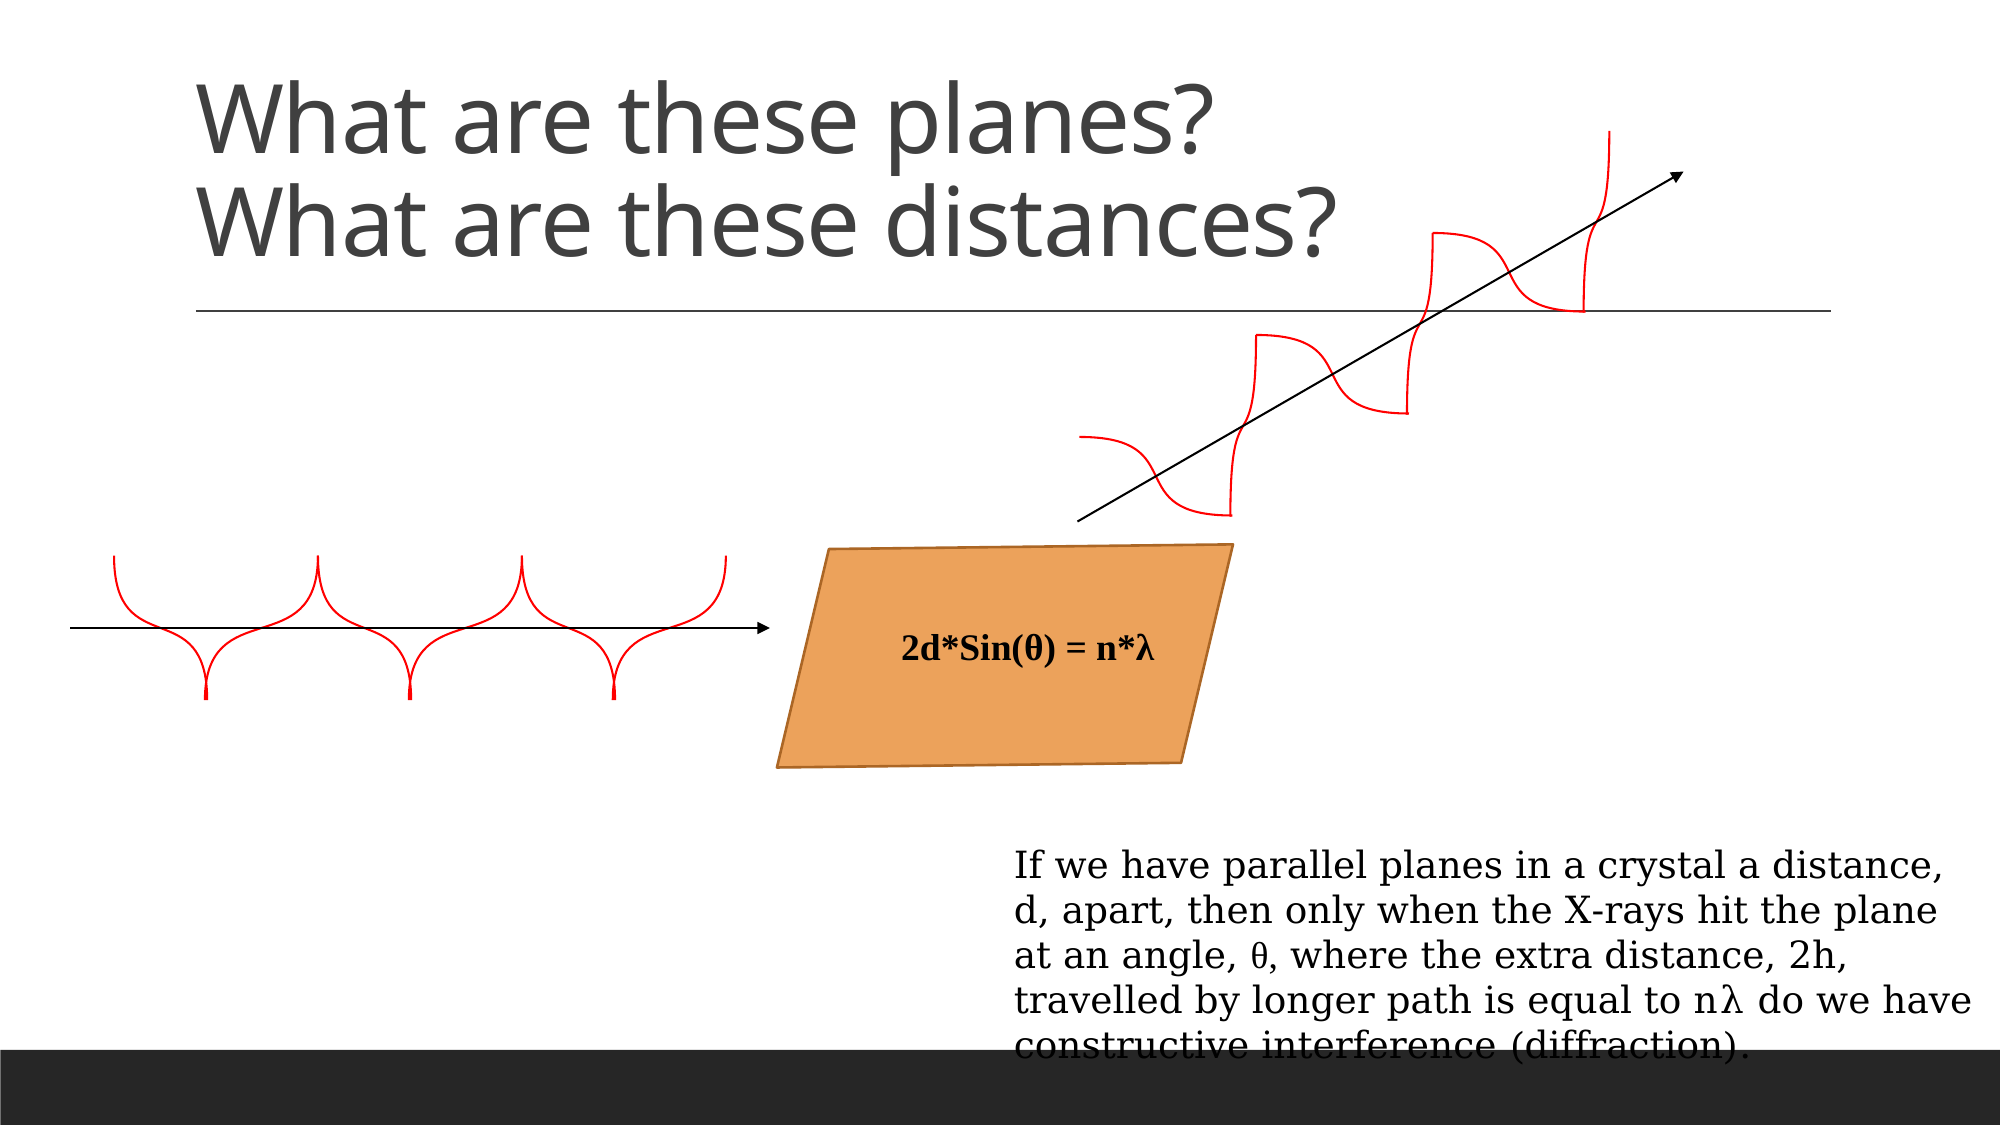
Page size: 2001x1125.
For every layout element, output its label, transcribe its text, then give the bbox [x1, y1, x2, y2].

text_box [1030, 273, 1731, 420]
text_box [69, 555, 771, 701]
text_box [775, 543, 1235, 769]
text_box 2d*Sin(θ) = n*λ [886, 615, 1208, 676]
title What are these planes? What are these distances? [180, 47, 1830, 285]
text_box If we have parallel planes in a crystal a distance, d, apart, then only when the X-rays hit the plane at an angle, θ, where the extra distance, 2h, travelled by longer path is equal to nλ do we have constructive interference (diffraction). [999, 833, 2000, 1074]
